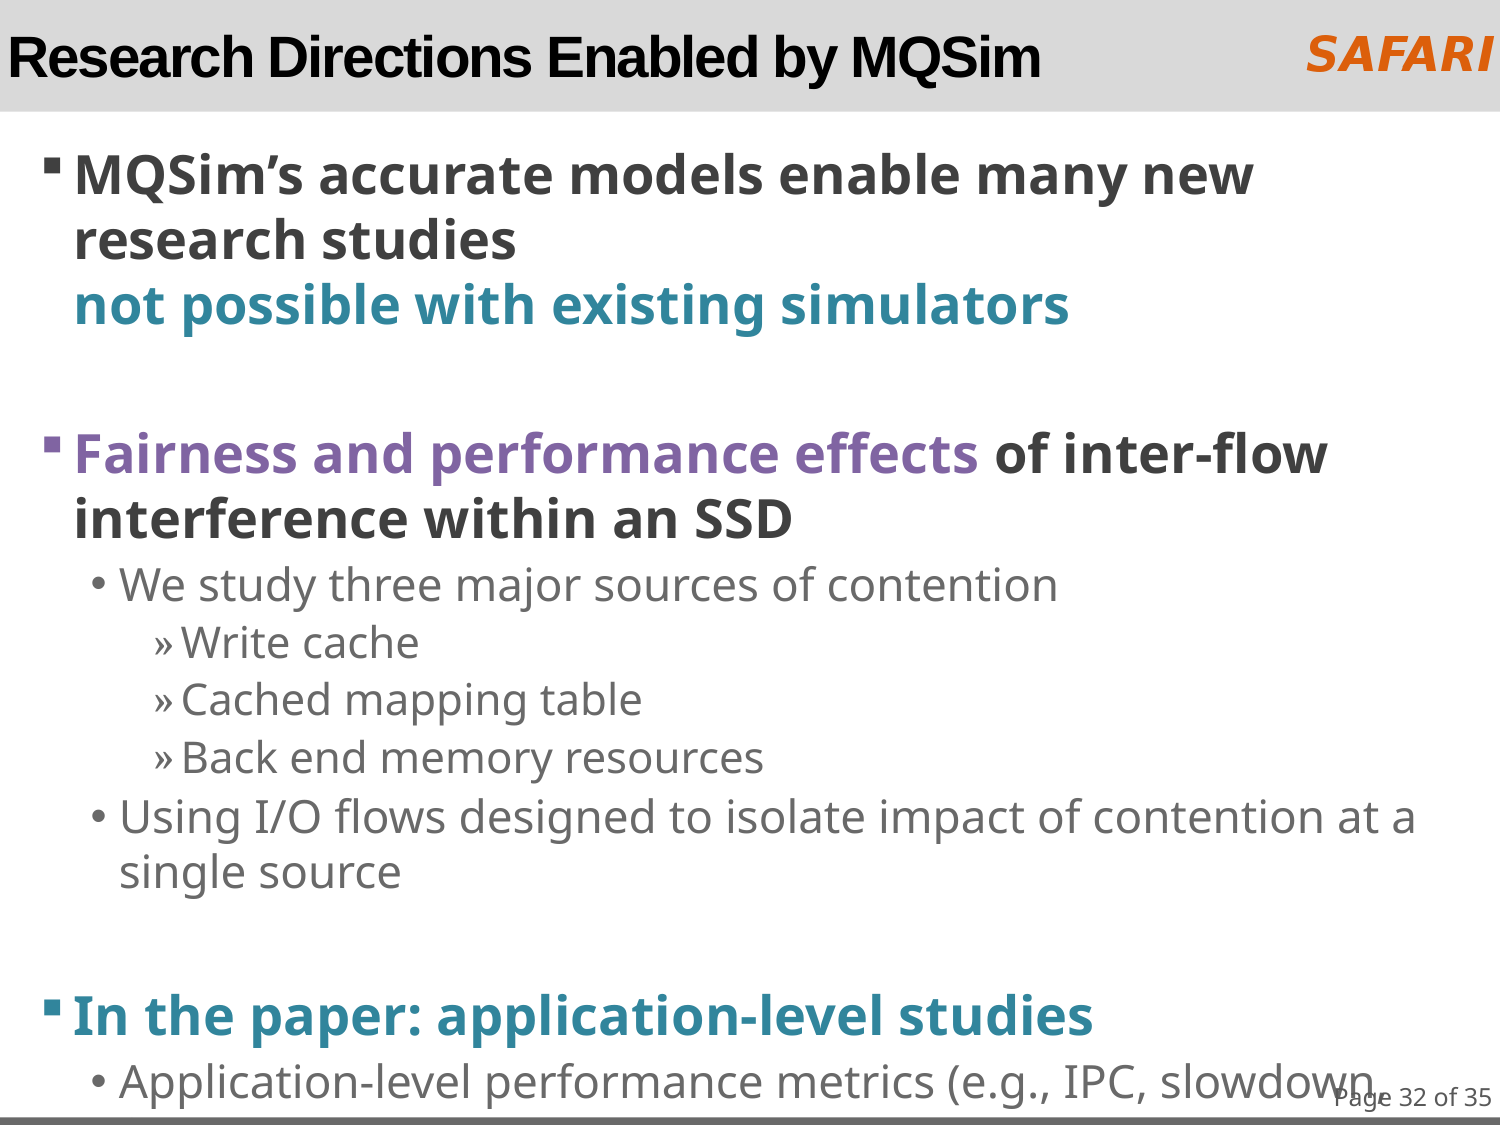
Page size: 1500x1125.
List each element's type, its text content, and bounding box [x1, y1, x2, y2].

title Research Directions Enabled by MQSim [0, 22, 1300, 94]
slide_number Page 32 of 35 [1275, 1079, 1500, 1118]
picture [1305, 26, 1500, 83]
list MQSim’s accurate models enable many new research studies not possible with existing simulators Fairness and performance effects of inter-flow interference within an SSD We study three major sources of contention Write cache Cached mapping table Back end memory resources Using I/O flows designed to isolate impact of contention at a single source In the paper: application-level studies Application-level performance metrics (e.g., IPC, slowdown, fairness) Using full applications running on MQSim integrated with gem5 full system simulator [24, 132, 1475, 1073]
